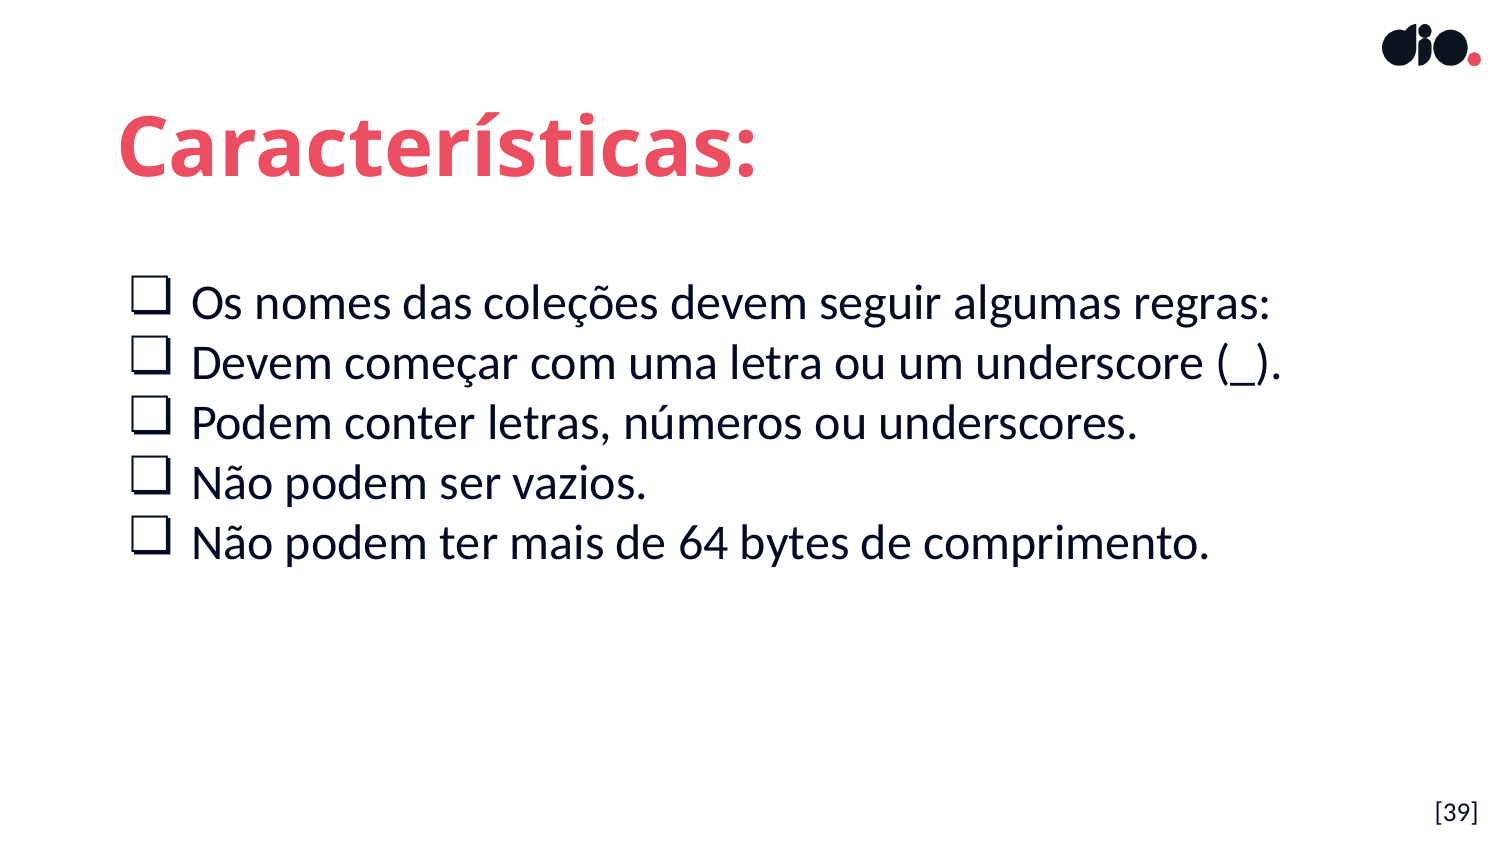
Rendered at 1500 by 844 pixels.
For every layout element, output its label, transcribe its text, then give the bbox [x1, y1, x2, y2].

text_box Características: [101, 65, 1417, 205]
text_box Os nomes das coleções devem seguir algumas regras: Devem começar com uma letra ou um underscore (_). Podem conter letras, números ou underscores. Não podem ser vazios. Não podem ter mais de 64 bytes de comprimento. [101, 254, 1417, 666]
picture [1382, 24, 1481, 67]
slide_number [39] [1403, 779, 1494, 844]
